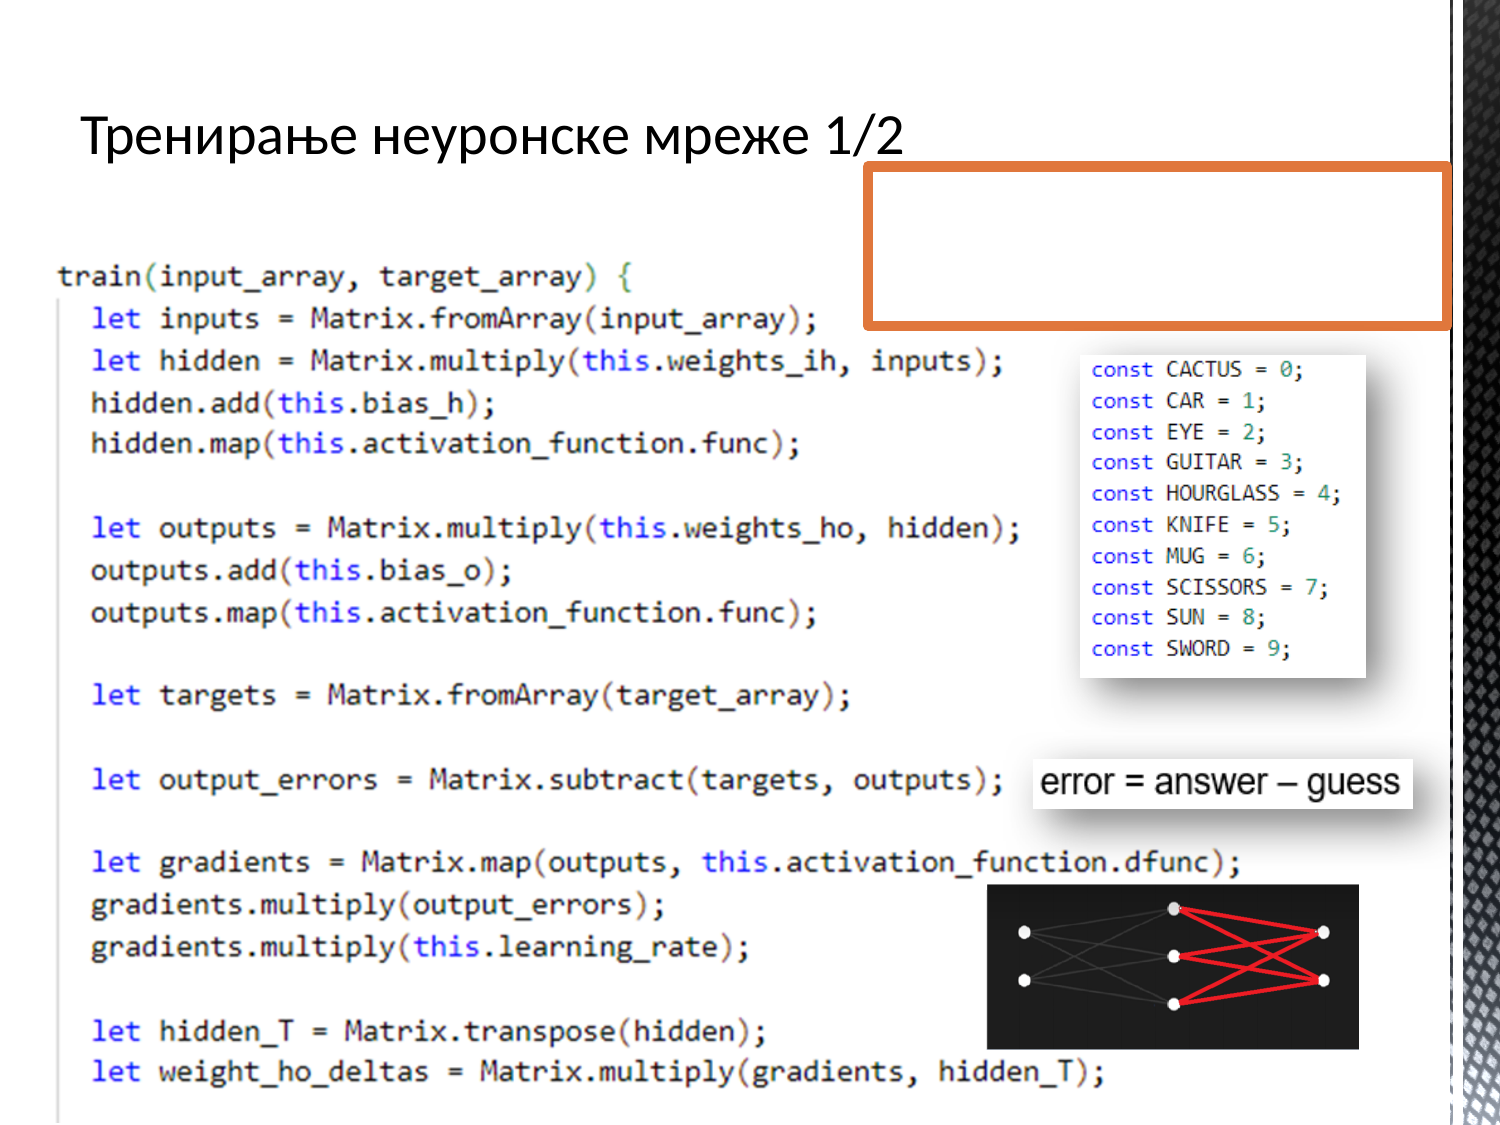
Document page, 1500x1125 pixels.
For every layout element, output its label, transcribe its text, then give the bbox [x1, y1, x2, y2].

picture [1447, 0, 1500, 1125]
text_box Тренирање неуронске мреже 1/2 [64, 30, 1400, 232]
picture [52, 255, 1413, 1124]
